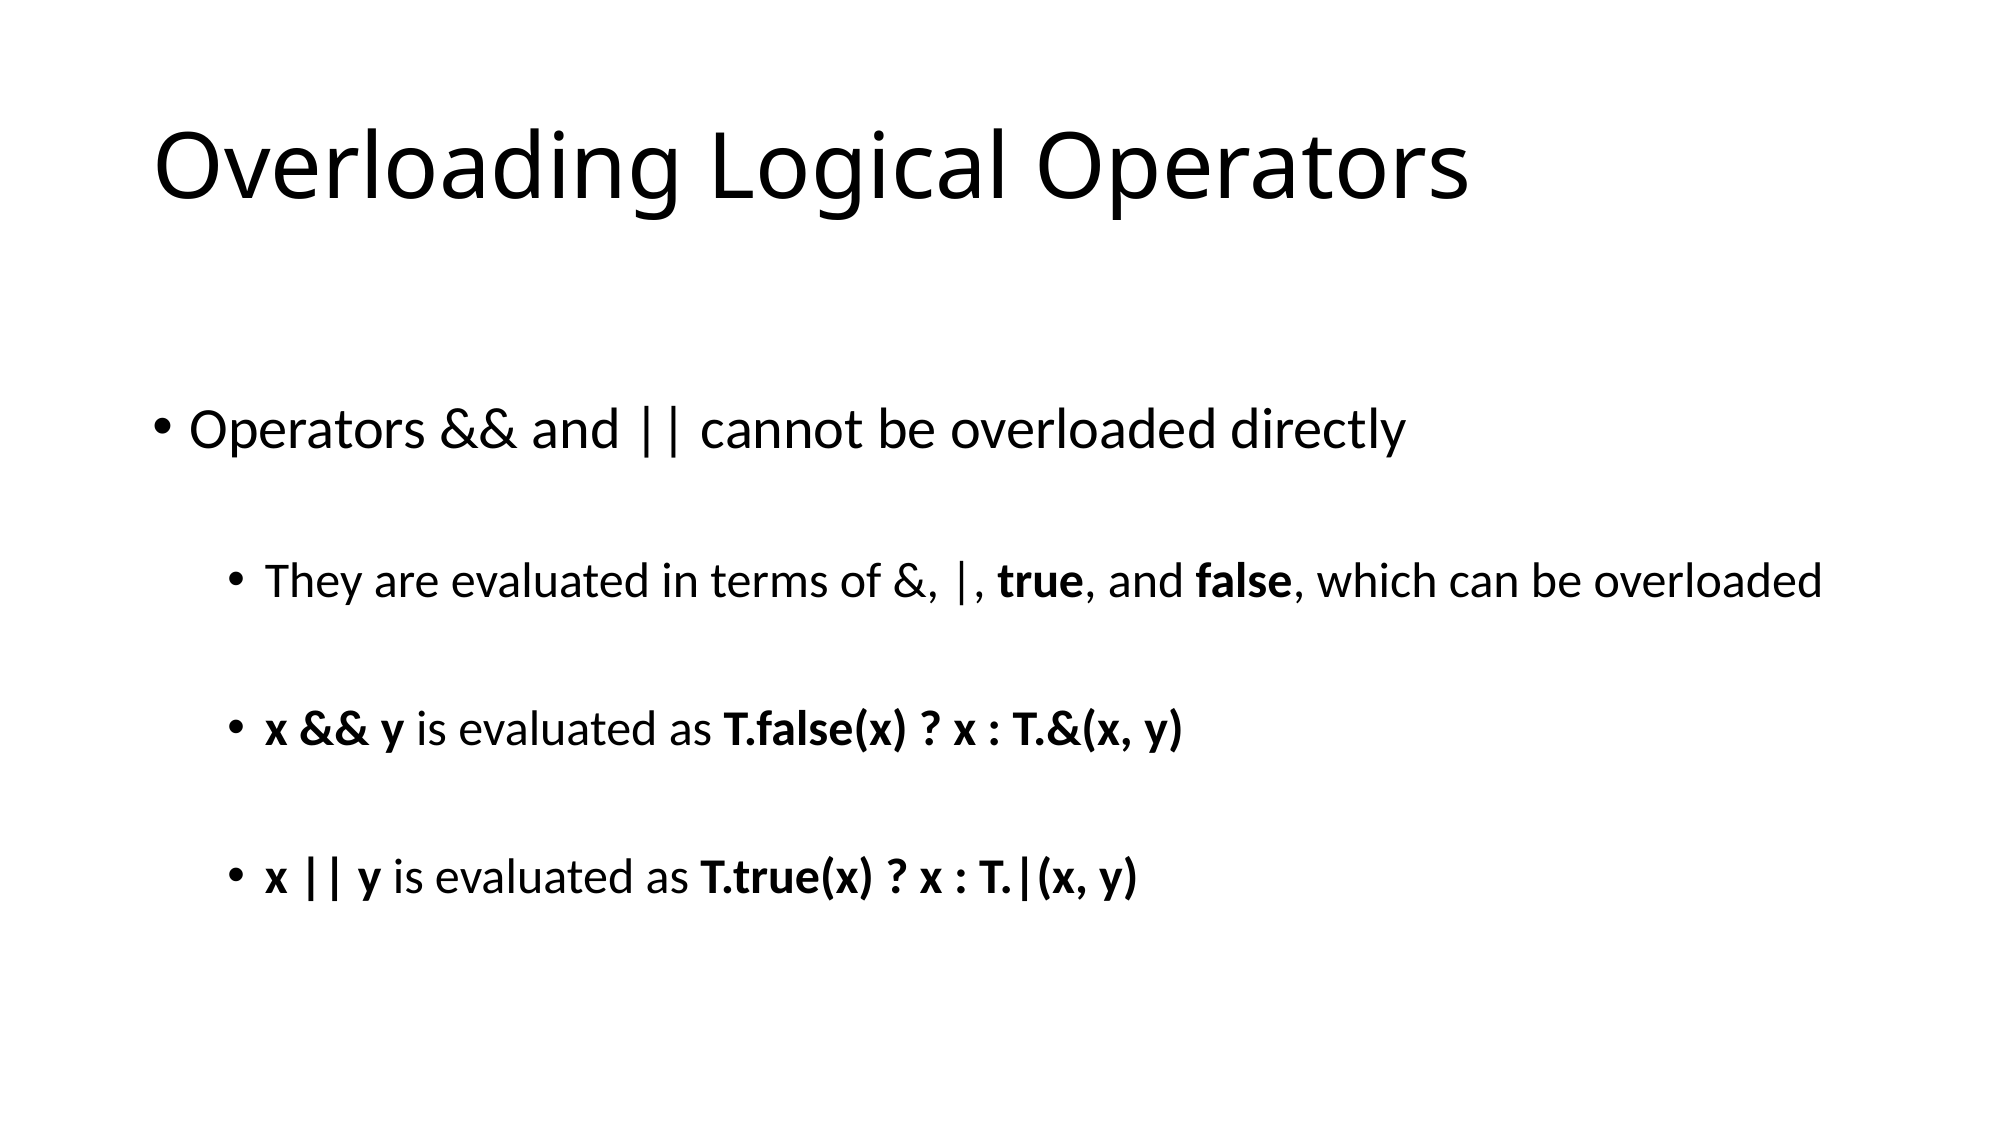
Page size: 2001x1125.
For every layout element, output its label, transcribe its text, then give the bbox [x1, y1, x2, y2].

list Operators && and || cannot be overloaded directly They are evaluated in terms of &, |, true, and false, which can be overloaded x && y is evaluated as T.false(x) ? x : T.&(x, y) x || y is evaluated as T.true(x) ? x : T.|(x, y) [137, 299, 1863, 1014]
title Overloading Logical Operators [137, 59, 1863, 278]
